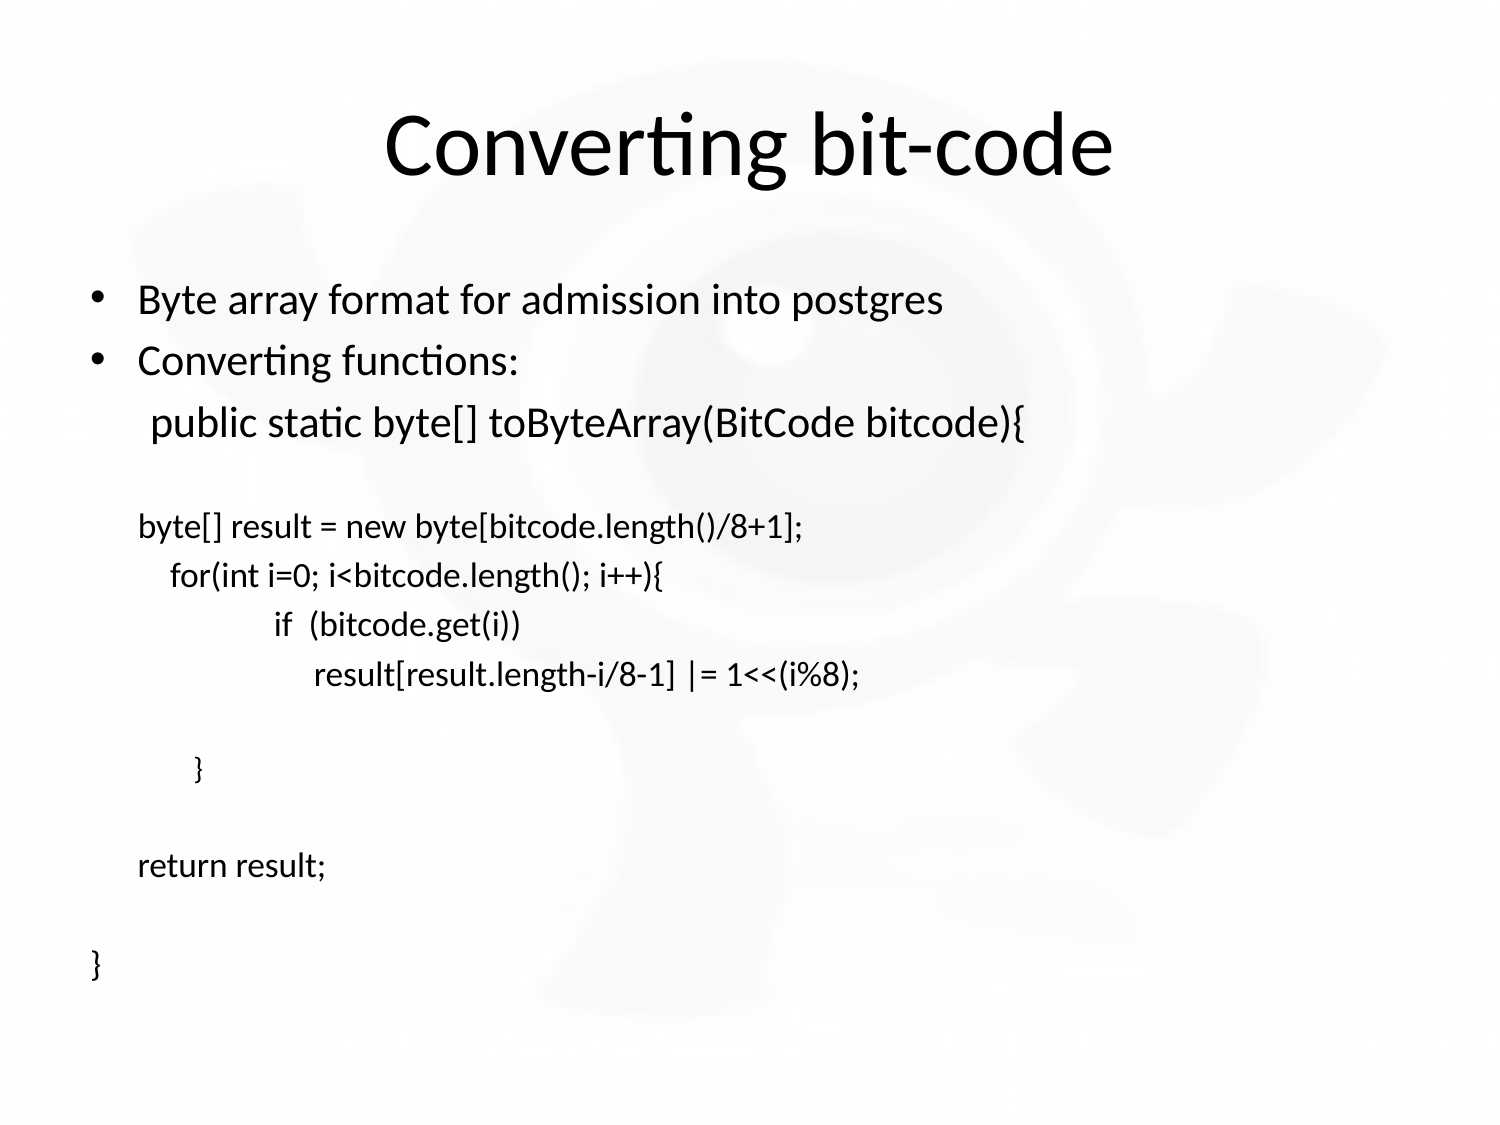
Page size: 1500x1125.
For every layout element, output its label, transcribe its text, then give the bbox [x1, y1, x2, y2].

title Converting bit-code [75, 45, 1425, 233]
list Byte array format for admission into postgres Converting functions: public static byte[] toByteArray(BitCode bitcode){ byte[] result = new byte[bitcode.length()/8+1]; for(int i=0; i<bitcode.length(); i++){ if (bitcode.get(i)) result[result.length-i/8-1] |= 1<<(i%8); } return result; } [75, 262, 1425, 1005]
